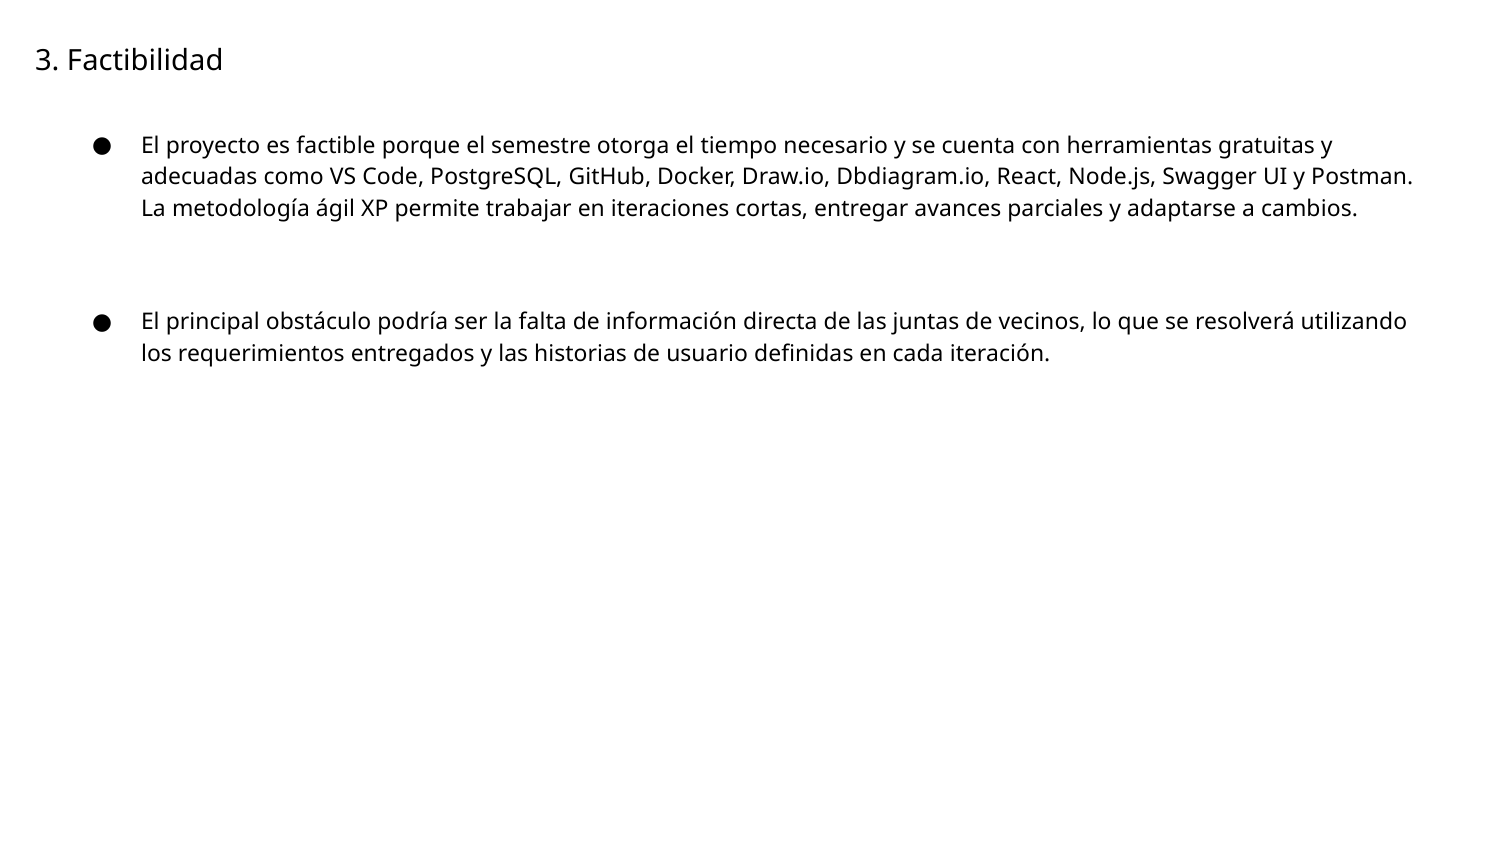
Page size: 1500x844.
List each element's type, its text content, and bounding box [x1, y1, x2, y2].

title 3. Factibilidad [20, 26, 1418, 121]
list El proyecto es factible porque el semestre otorga el tiempo necesario y se cuenta con herramientas gratuitas y adecuadas como VS Code, PostgreSQL, GitHub, Docker, Draw.io, Dbdiagram.io, React, Node.js, Swagger UI y Postman. La metodología ágil XP permite trabajar en iteraciones cortas, entregar avances parciales y adaptarse a cambios. El principal obstáculo podría ser la falta de información directa de las juntas de vecinos, lo que se resolverá utilizando los requerimientos entregados y las historias de usuario definidas en cada iteración. [51, 111, 1449, 804]
